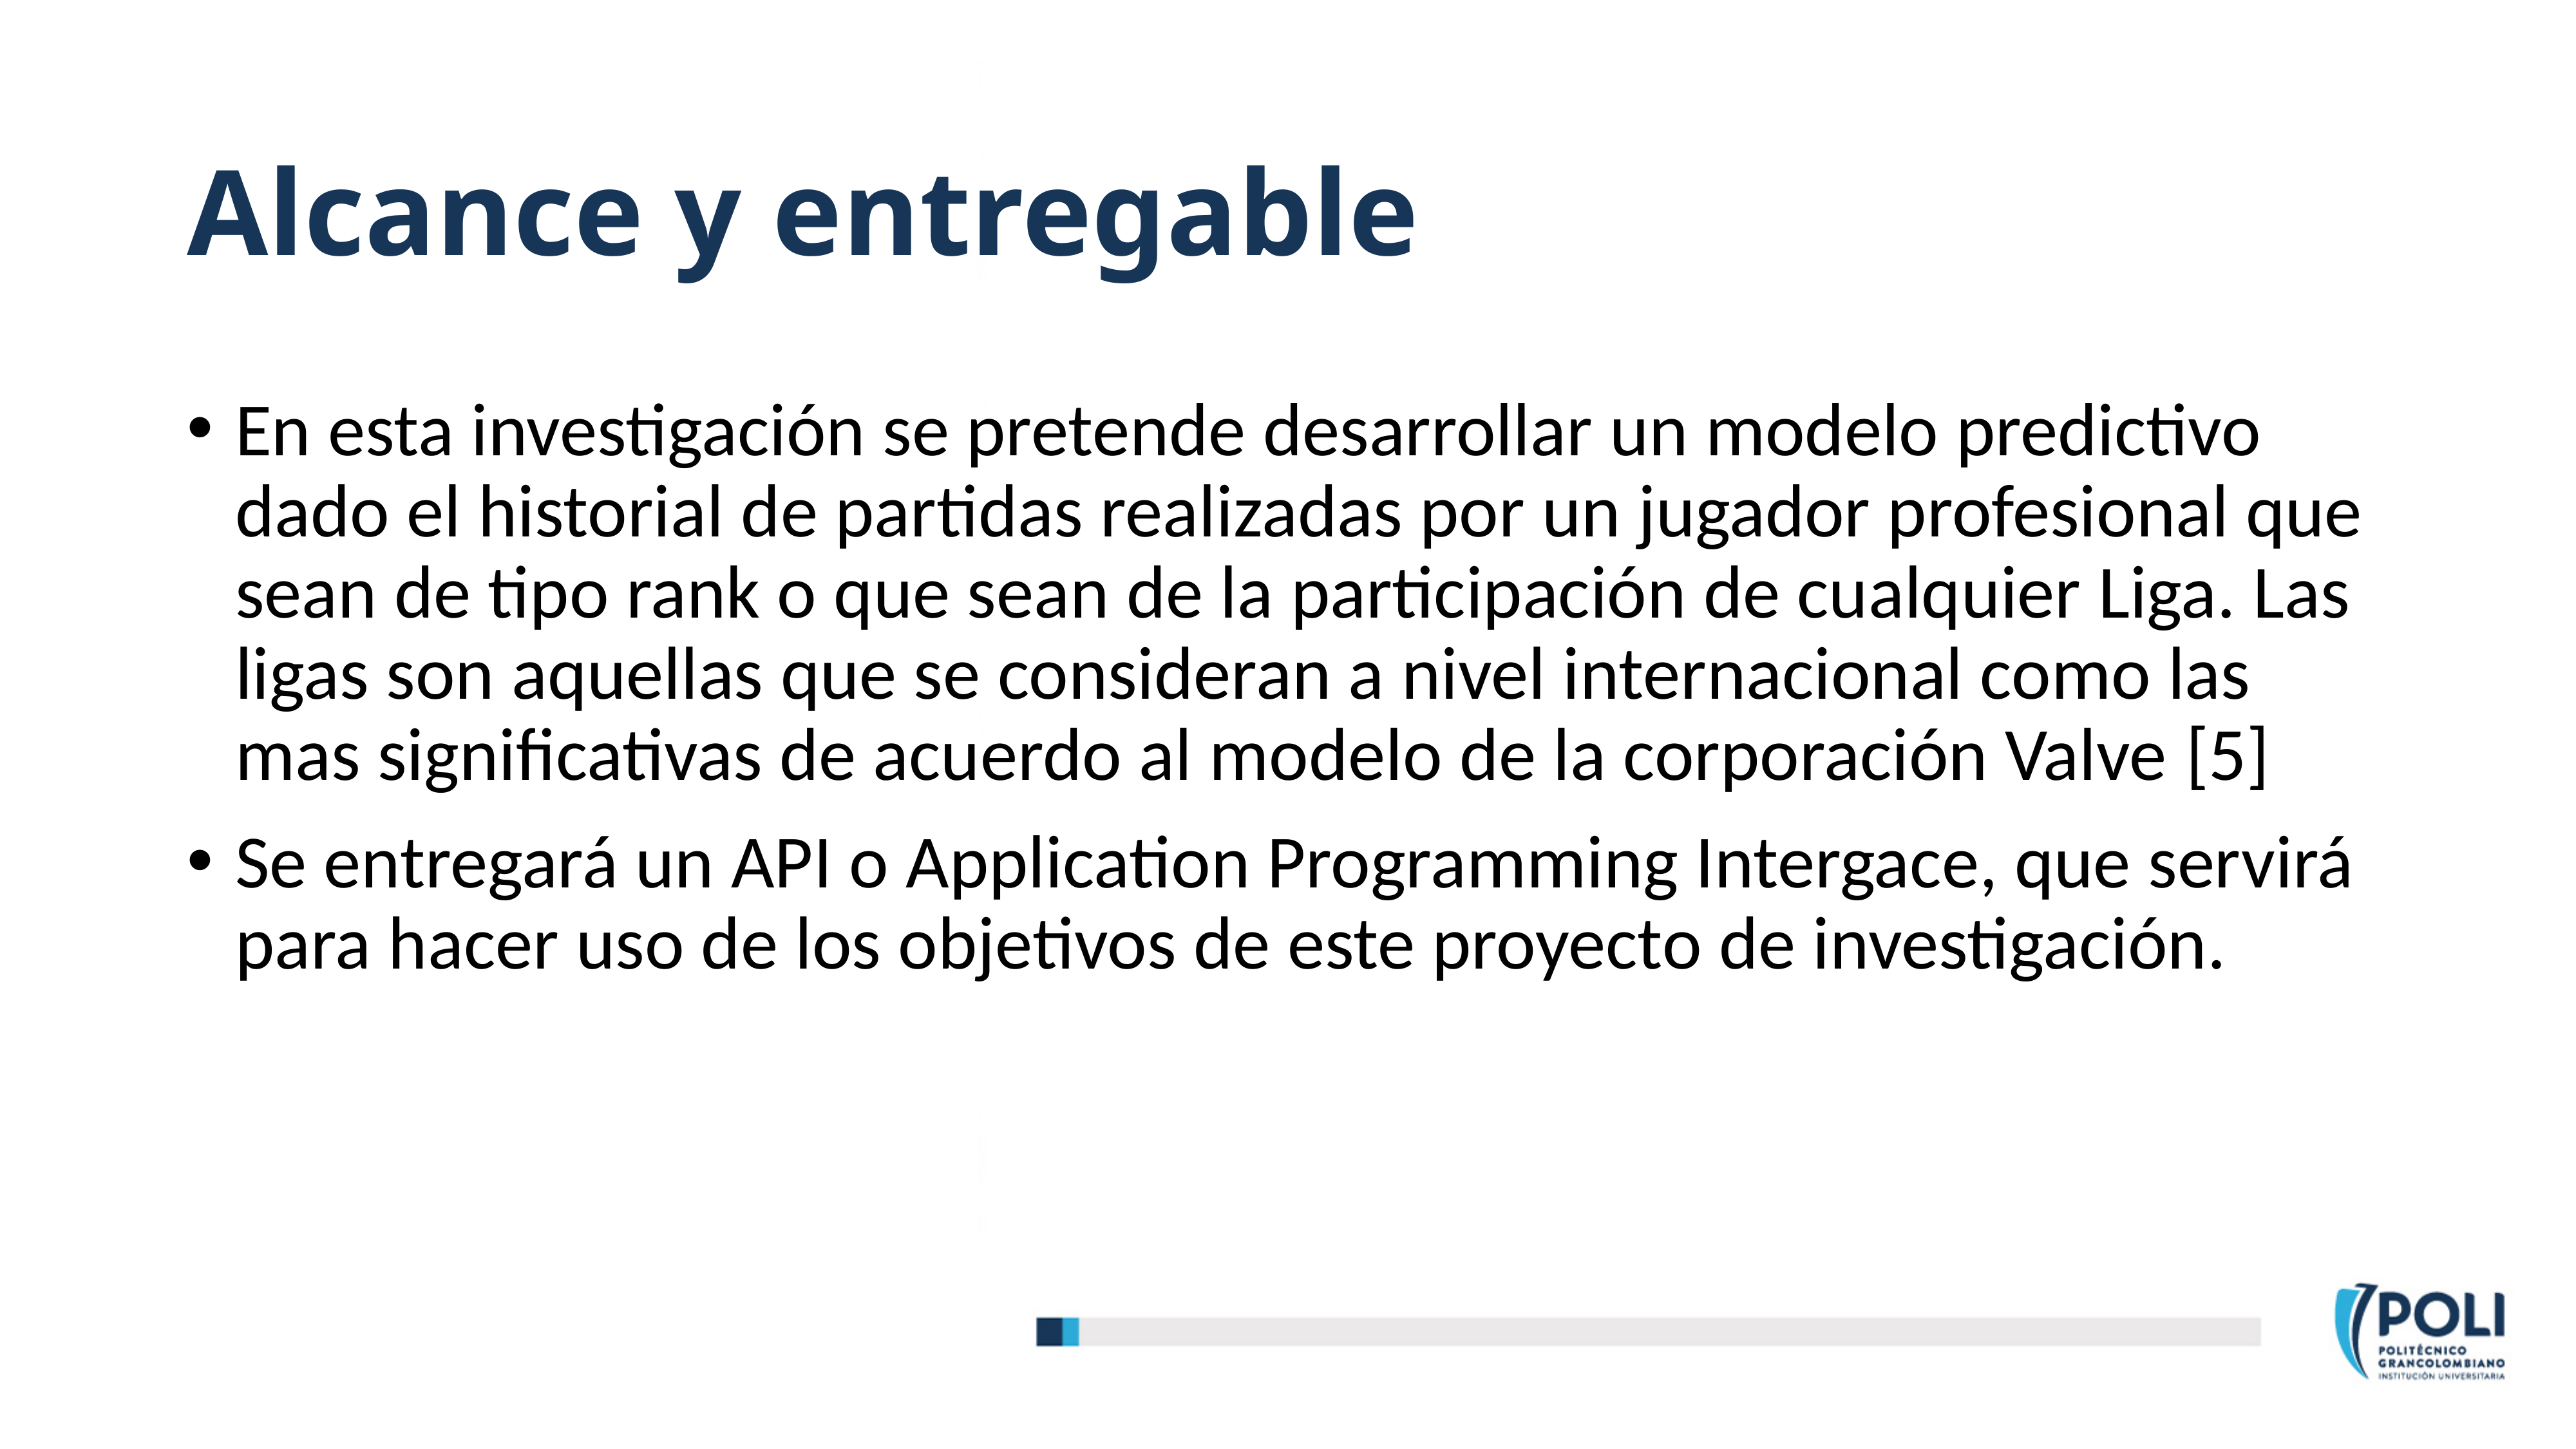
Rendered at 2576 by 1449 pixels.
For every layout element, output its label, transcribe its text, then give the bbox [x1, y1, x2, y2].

list En esta investigación se pretende desarrollar un modelo predictivo dado el historial de partidas realizadas por un jugador profesional que sean de tipo rank o que sean de la participación de cualquier Liga. Las ligas son aquellas que se consideran a nivel internacional como las mas significativas de acuerdo al modelo de la corporación Valve [5] Se entregará un API o Application Programming Intergace, que servirá para hacer uso de los objetivos de este proyecto de investigación. [176, 385, 978, 1305]
title Alcance y entregable [176, 77, 978, 357]
picture [978, 0, 2576, 1449]
